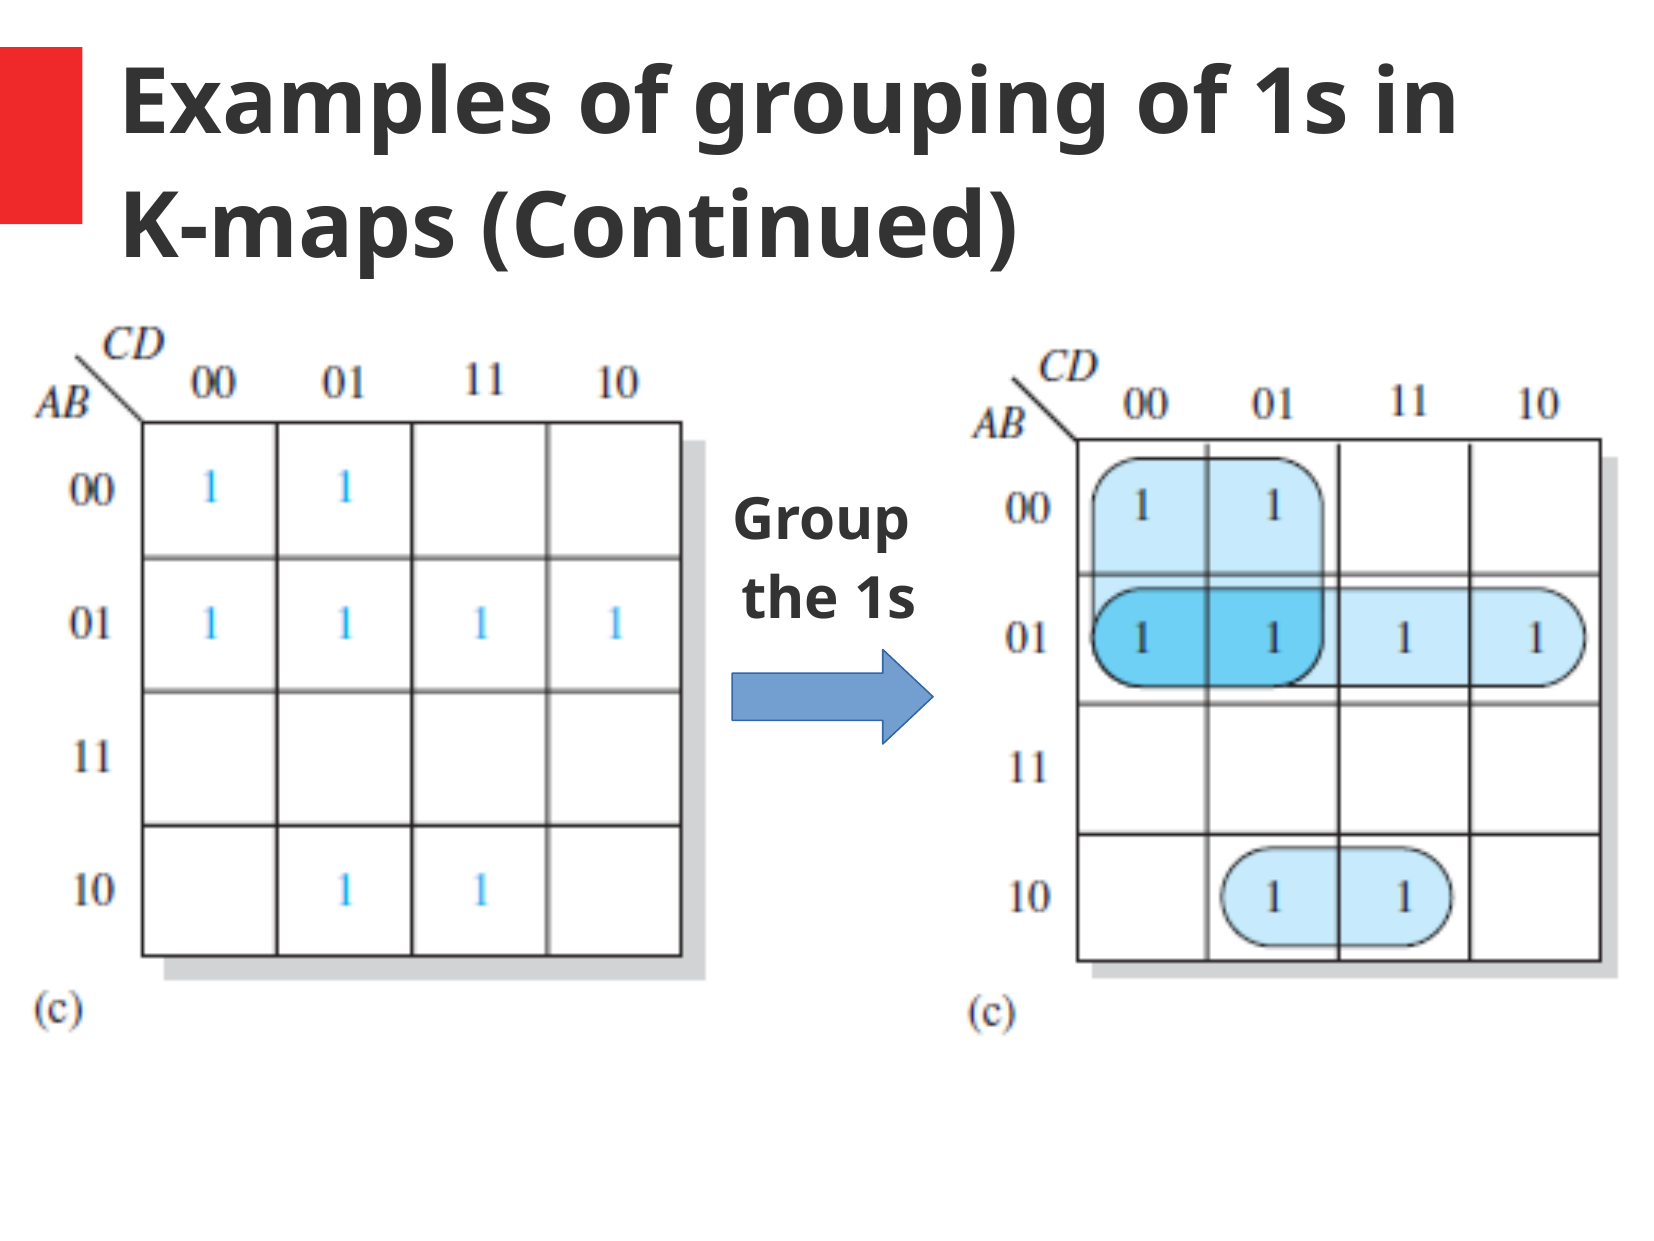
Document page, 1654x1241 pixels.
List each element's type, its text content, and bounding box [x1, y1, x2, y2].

list Group the 1s [733, 472, 956, 662]
picture [956, 338, 1654, 1049]
title Examples of grouping of 1s in K-maps (Continued) [118, 34, 1570, 270]
text_box [733, 649, 934, 745]
picture [14, 318, 733, 1040]
